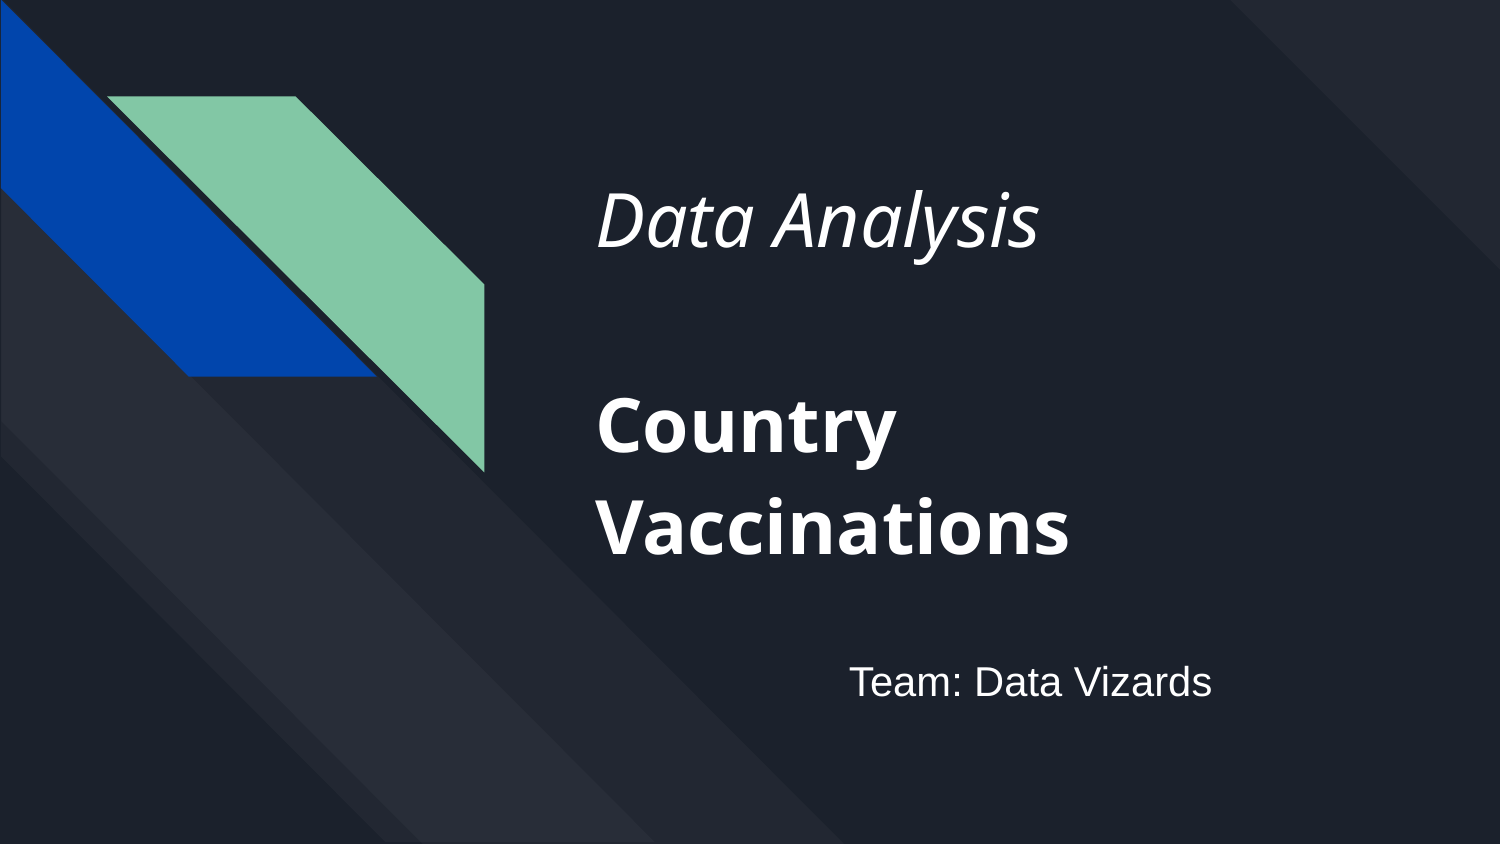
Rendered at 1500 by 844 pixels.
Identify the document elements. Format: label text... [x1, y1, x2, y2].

subtitle Team: Data Vizards [833, 643, 1404, 727]
title Data Analysis Country Vaccinations [580, 152, 1404, 594]
